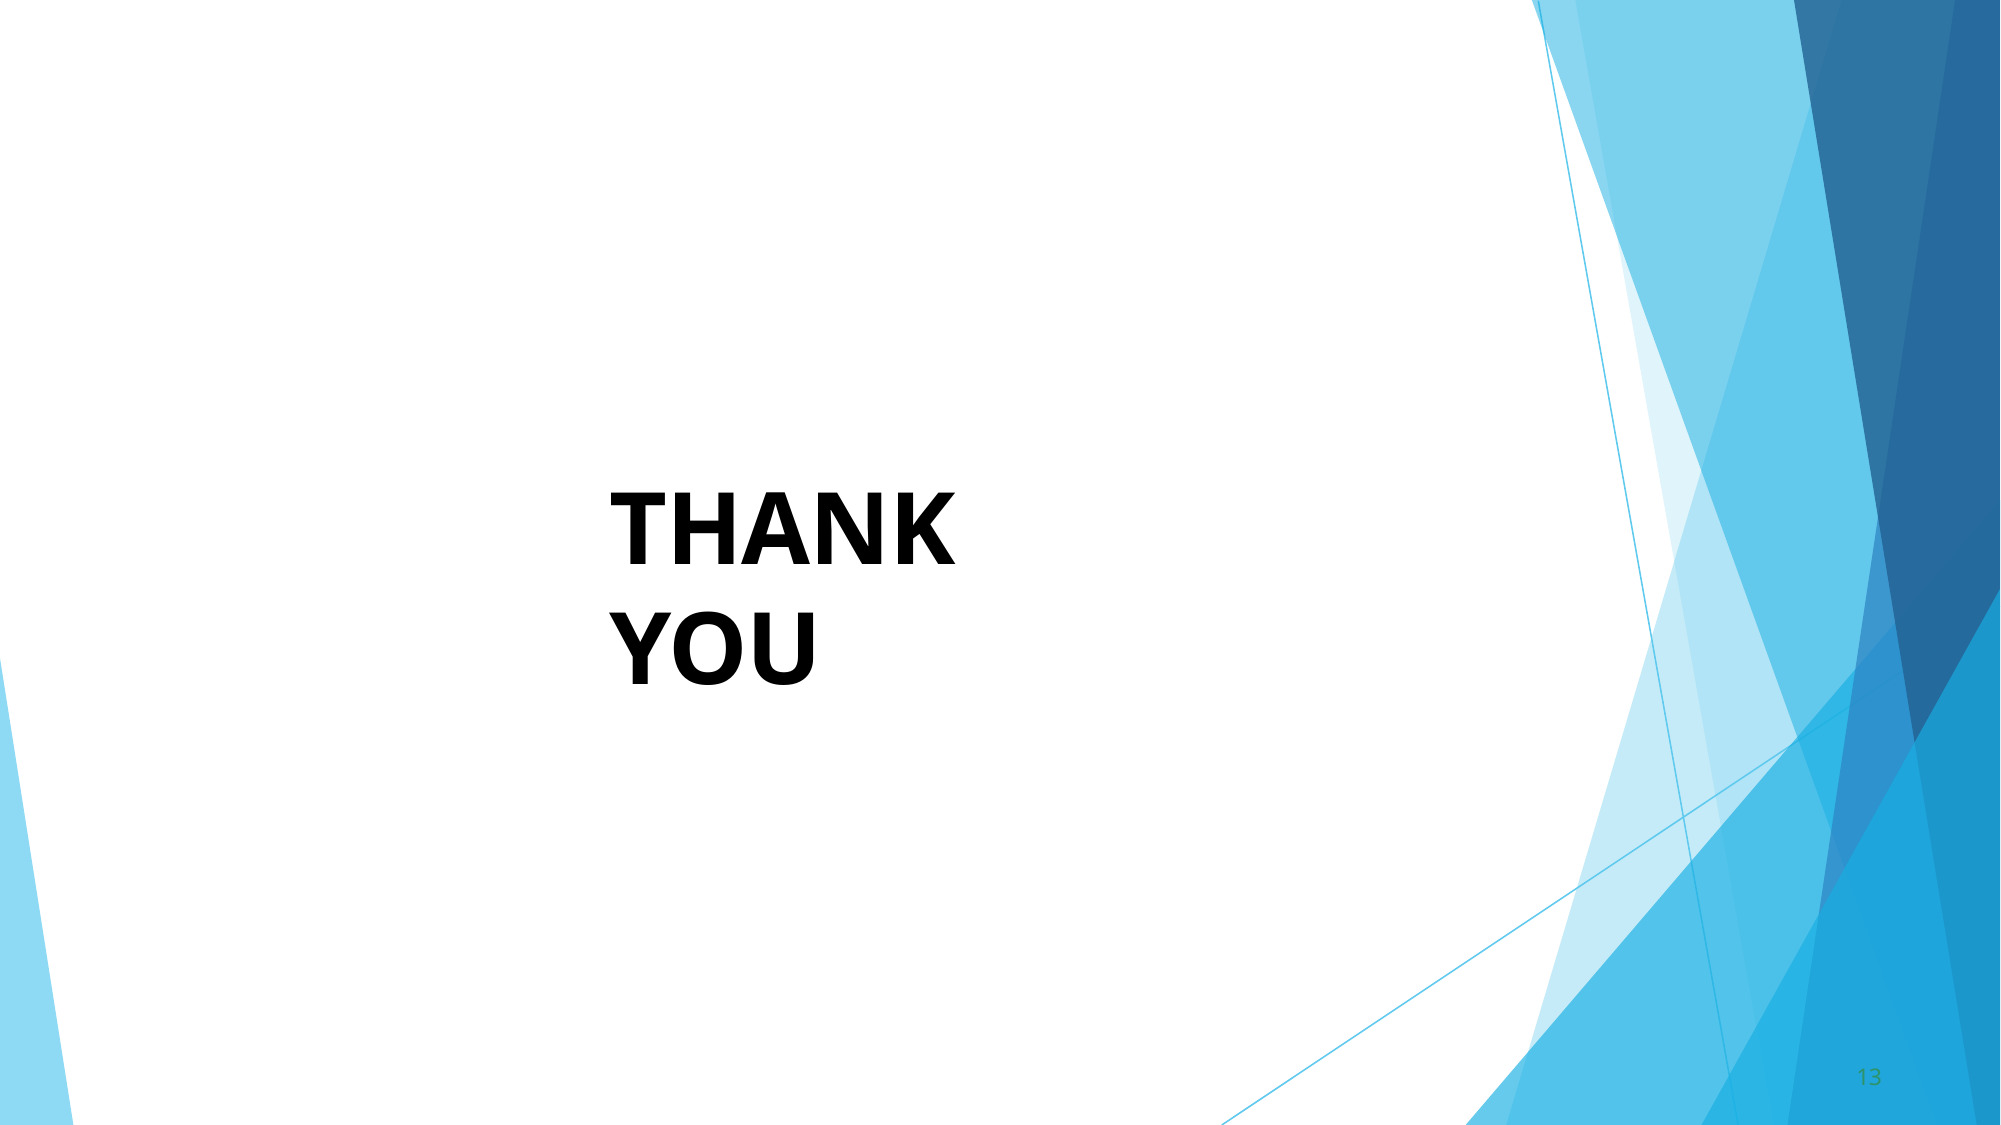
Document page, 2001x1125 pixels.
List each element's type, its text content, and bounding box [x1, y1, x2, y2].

slide_number 13 [1849, 1061, 1890, 1125]
title THANK YOU [575, 462, 1188, 705]
